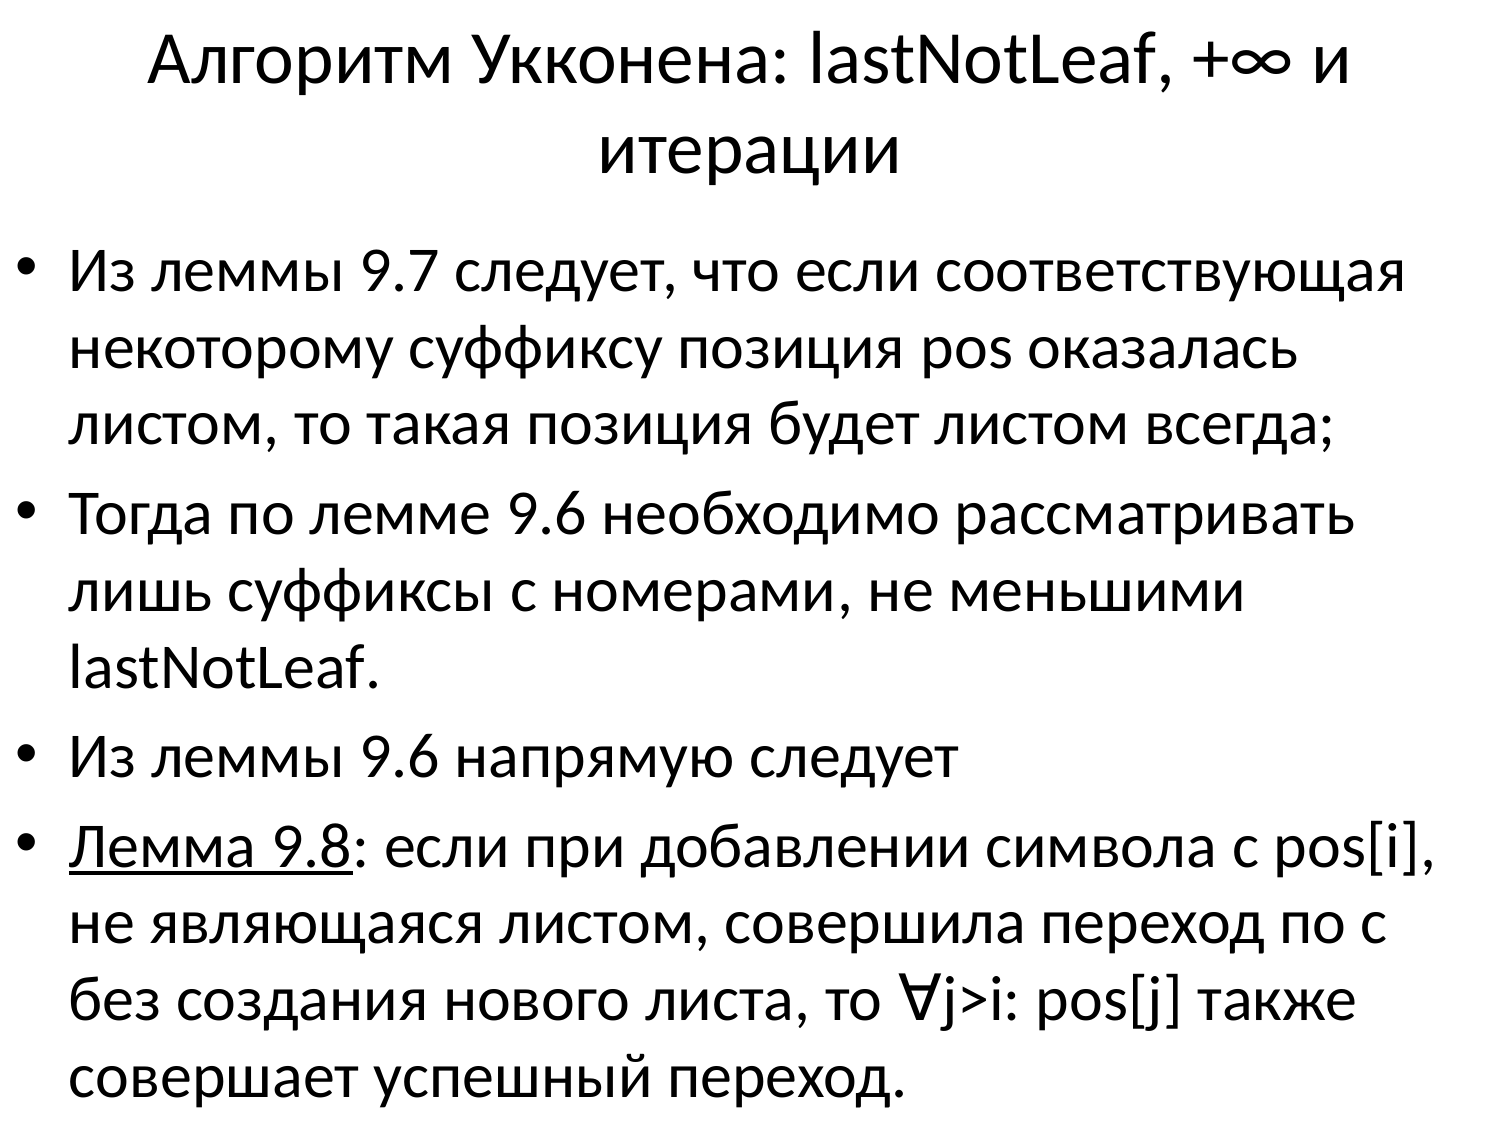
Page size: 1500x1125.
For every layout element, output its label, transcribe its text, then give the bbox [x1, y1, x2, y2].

list Из леммы 9.7 следует, что если соответствующая некоторому суффиксу позиция pos оказалась листом, то такая позиция будет листом всегда; Тогда по лемме 9.6 необходимо рассматривать лишь суффиксы с номерами, не меньшими lastNotLeaf. Из леммы 9.6 напрямую следует Лемма 9.8: если при добавлении символа c pos[i], не являющаяся листом, совершила переход по с без создания нового листа, то ∀j>i: pos[j] также совершает успешный переход. [0, 219, 1500, 1125]
title Алгоритм Укконена: lastNotLeaf, +∞ и итерации [0, 0, 1500, 197]
